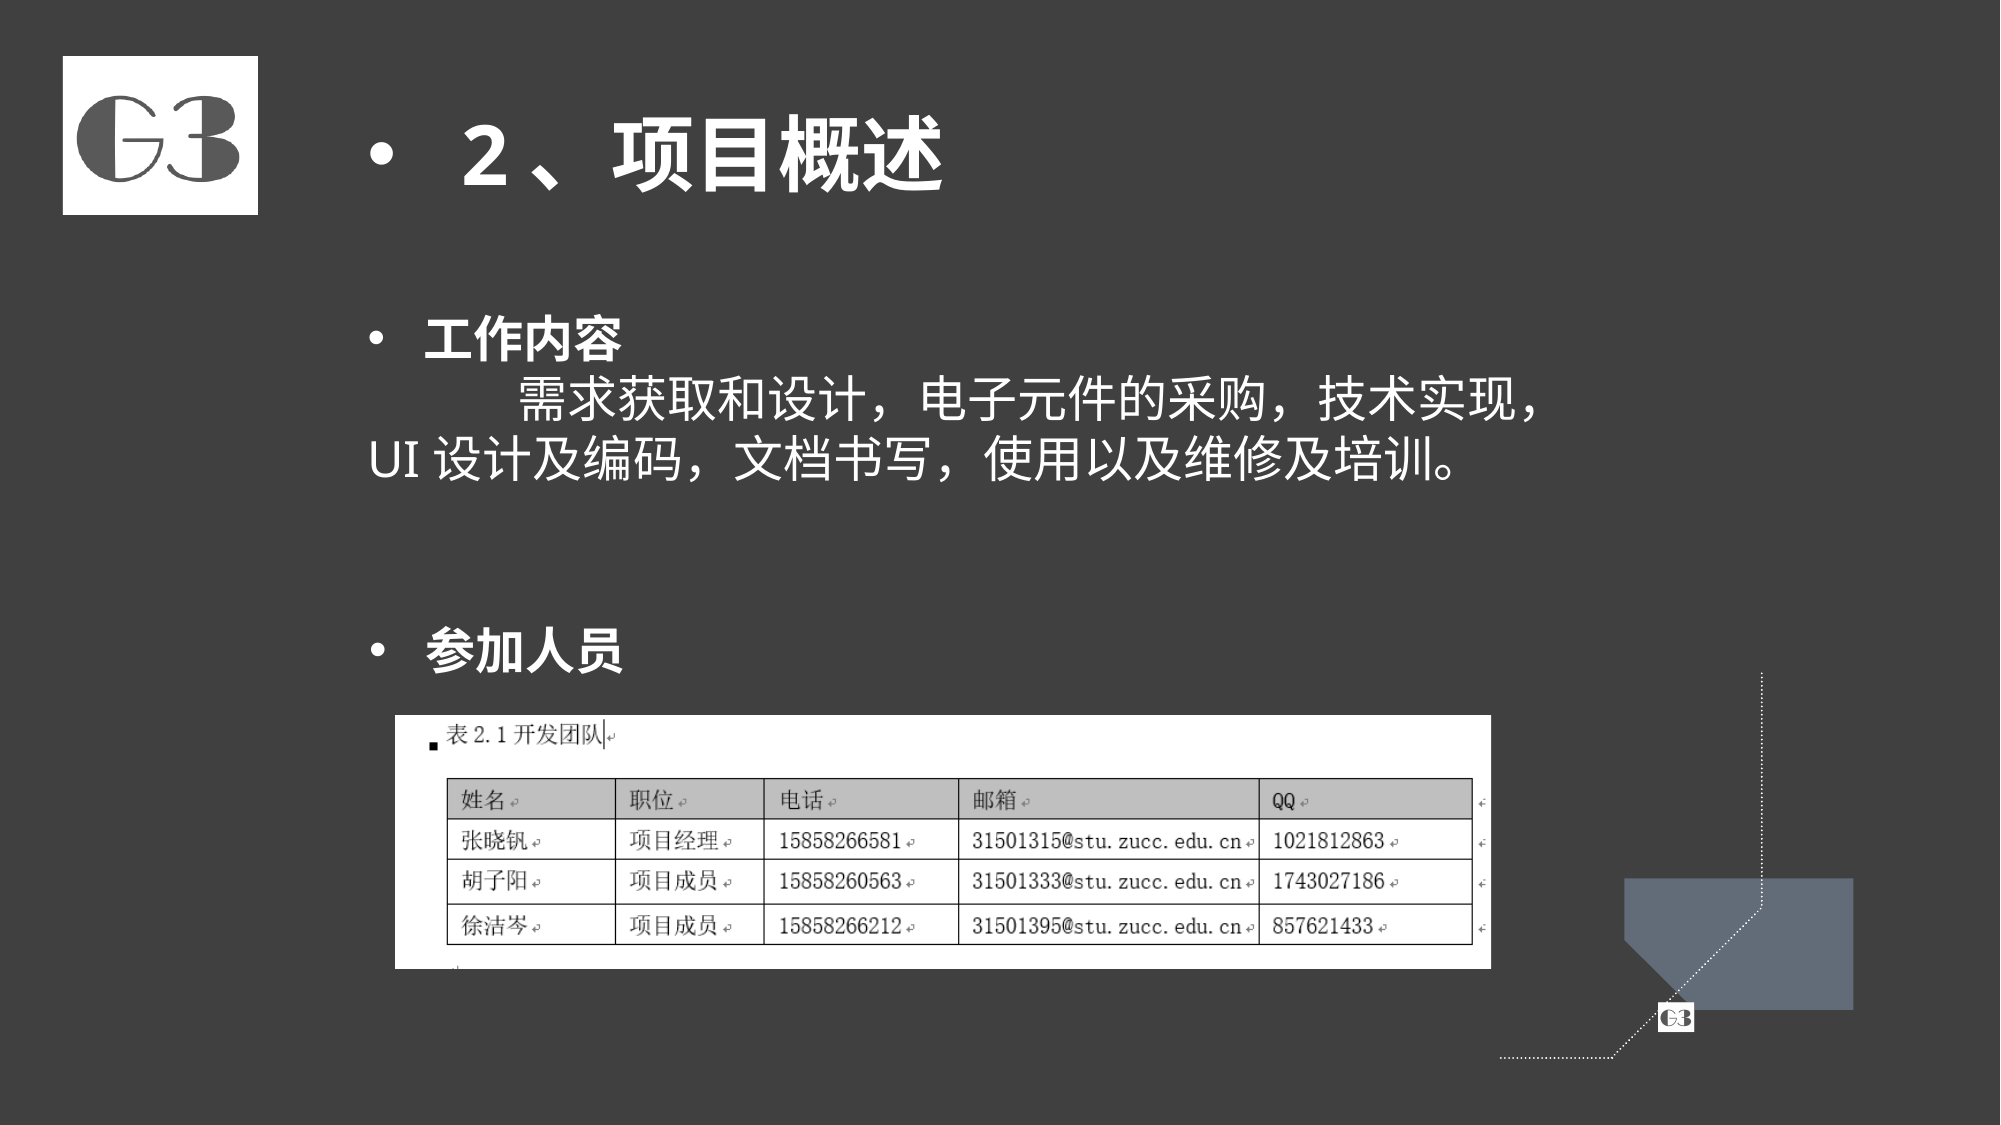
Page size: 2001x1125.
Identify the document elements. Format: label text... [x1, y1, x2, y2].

text_box 2、项目概述 [352, 95, 1315, 210]
text_box 参加人员 [354, 612, 1626, 687]
picture [1646, 996, 1706, 1045]
text_box [1624, 878, 1680, 963]
picture [394, 715, 1492, 969]
text_box [1611, 670, 1762, 1057]
text_box 工作内容 需求获取和设计，电子元件的采购，技术实现，UI设计及编码，文档书写，使用以及维修及培训。 [352, 300, 1625, 496]
picture [0, 24, 318, 282]
text_box [1677, 878, 1854, 1010]
